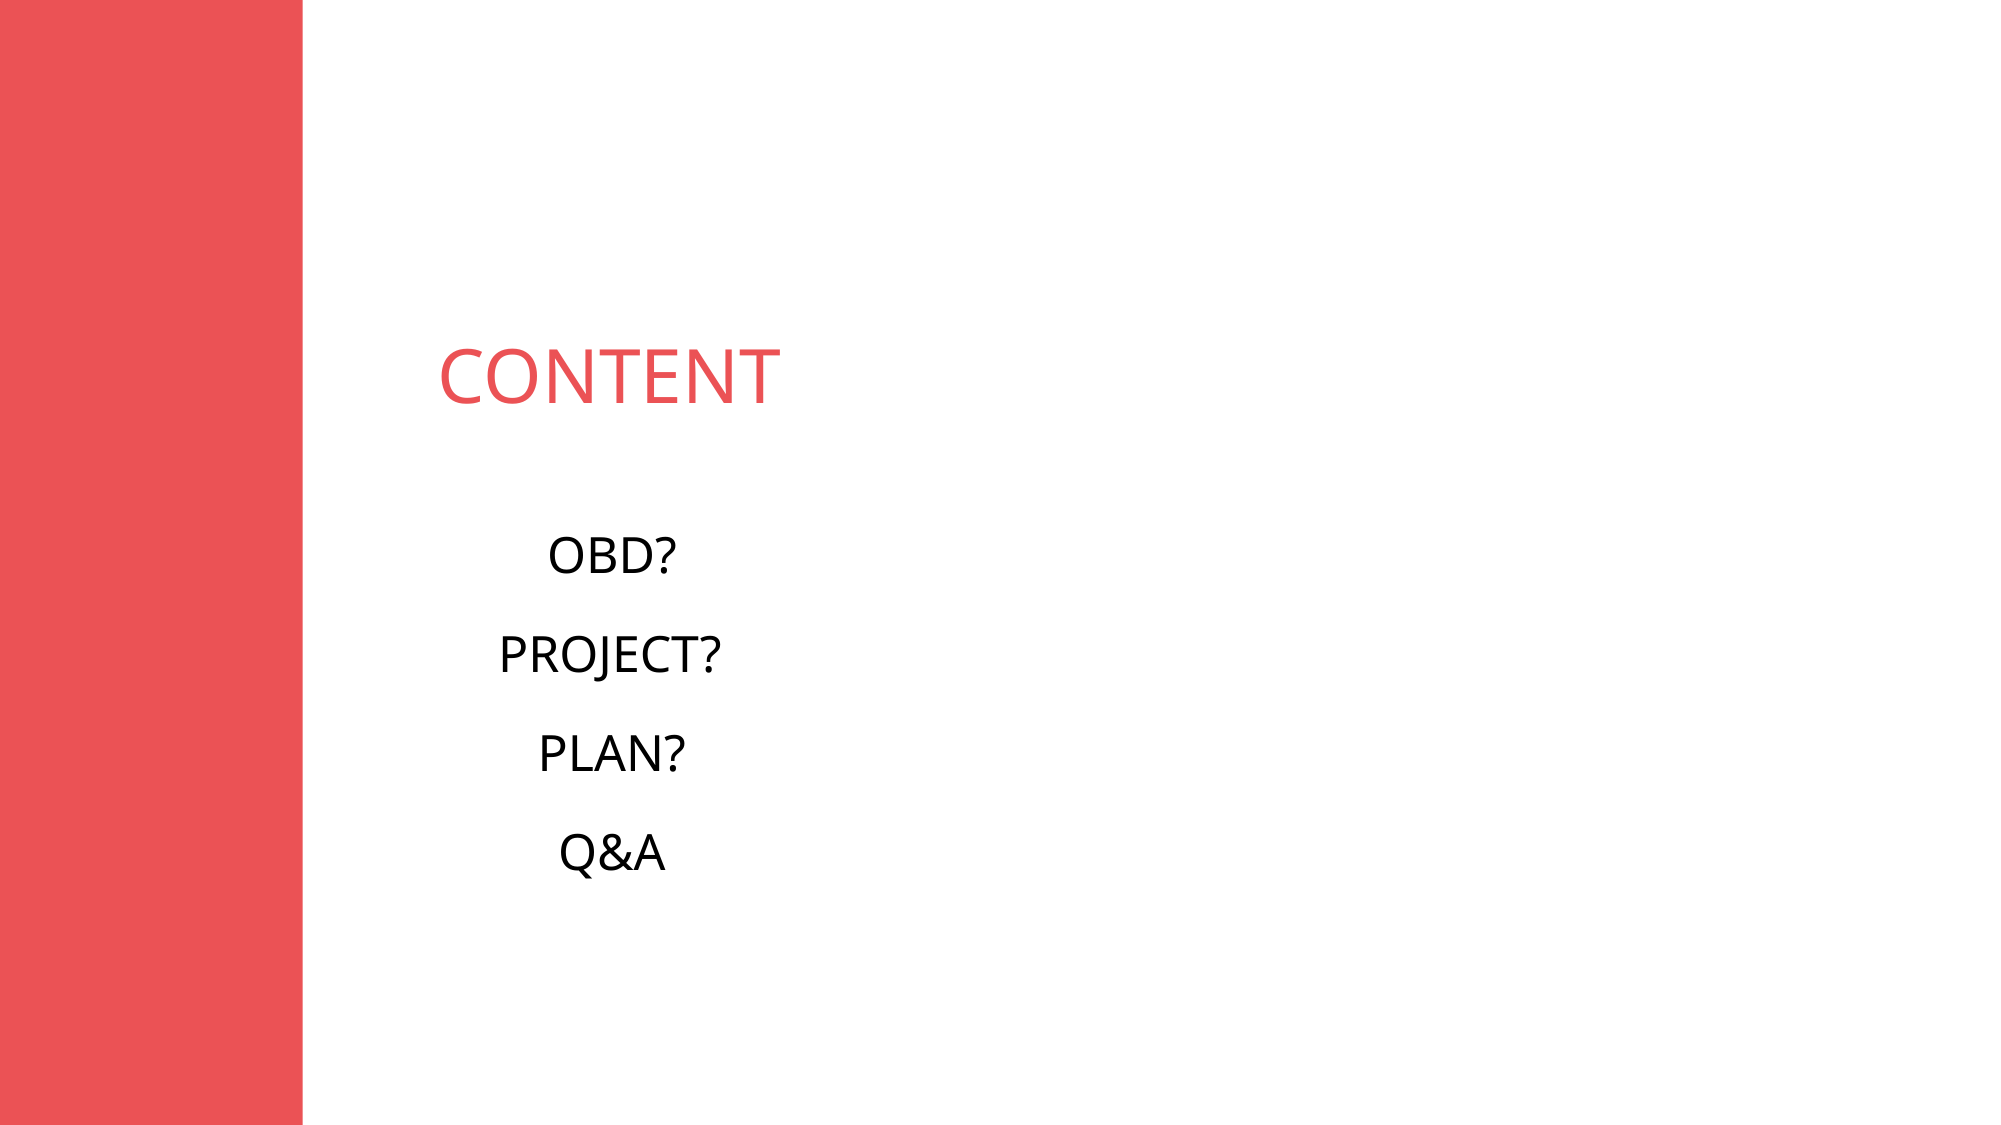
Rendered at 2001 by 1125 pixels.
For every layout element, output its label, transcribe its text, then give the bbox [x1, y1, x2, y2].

text_box Q&A [543, 812, 681, 888]
text_box PROJECT? [483, 615, 737, 690]
text_box CONTENT [422, 320, 797, 426]
text_box [0, 0, 304, 1125]
text_box OBD? [532, 516, 692, 592]
text_box PLAN? [522, 714, 701, 789]
